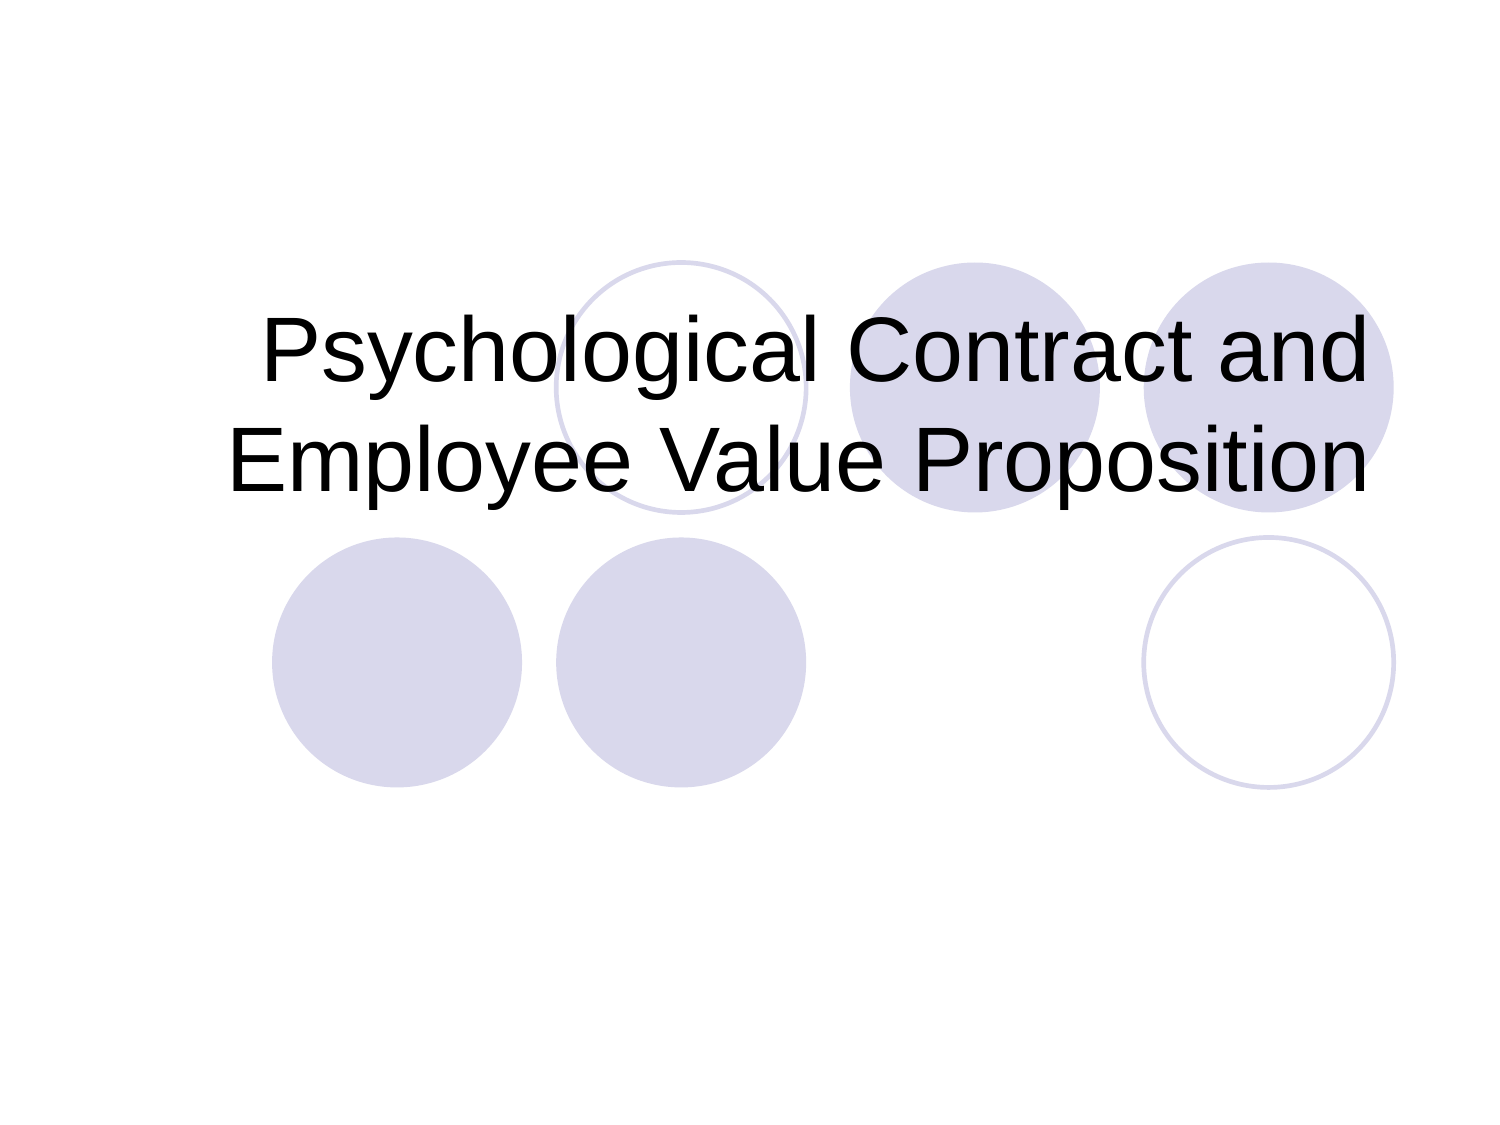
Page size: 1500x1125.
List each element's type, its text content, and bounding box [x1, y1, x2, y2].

title Psychological Contract and Employee Value Proposition [112, 199, 1388, 518]
